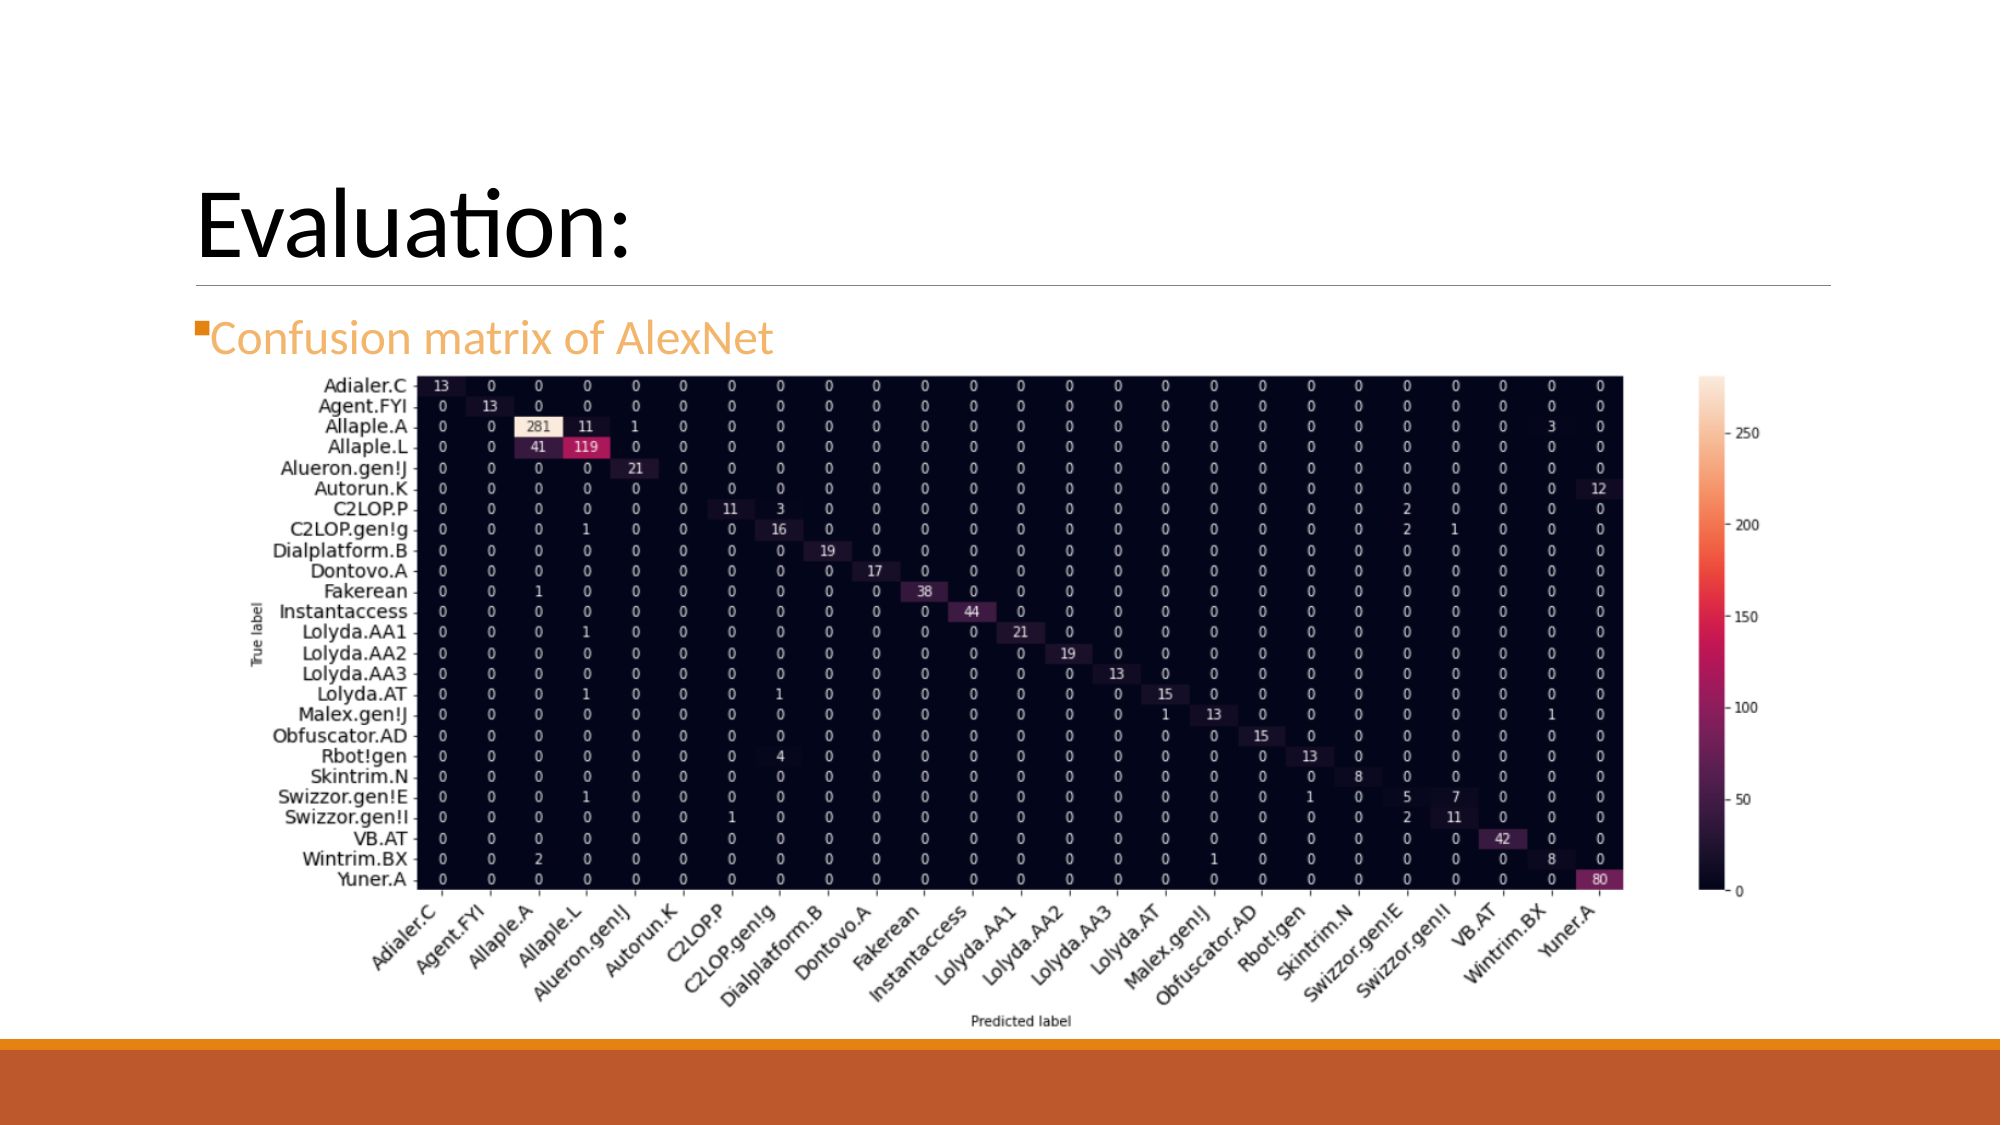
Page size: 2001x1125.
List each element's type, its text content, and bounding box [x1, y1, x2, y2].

picture [242, 370, 1768, 1033]
title Evaluation: [180, 47, 1830, 285]
list Confusion matrix of AlexNet [190, 303, 859, 374]
